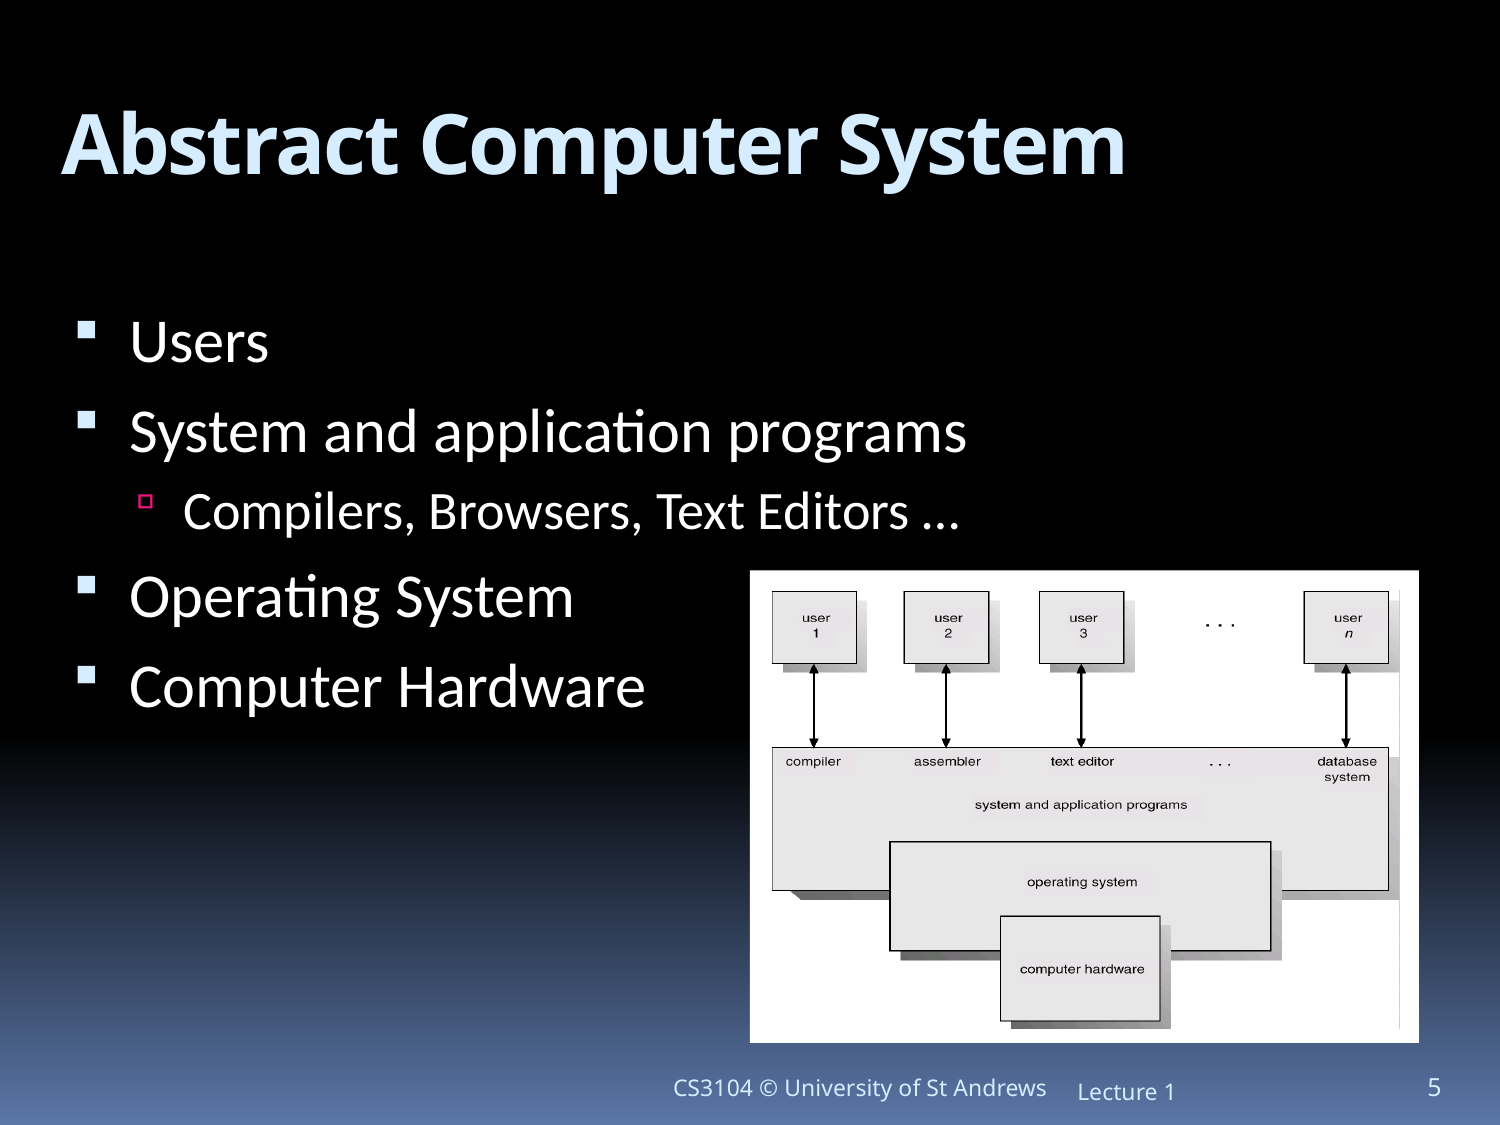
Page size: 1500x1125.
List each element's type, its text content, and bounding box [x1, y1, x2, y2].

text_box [749, 569, 1420, 1044]
footer CS3104 © University of St Andrews [46, 1052, 1063, 1113]
list Users System and application programs Compilers, Browsers, Text Editors … Operating System Computer Hardware [46, 292, 1454, 1043]
title Abstract Computer System [46, 83, 1454, 234]
slide_number Lecture 1 [1063, 1054, 1412, 1113]
slide_number 5 [1412, 1052, 1488, 1113]
